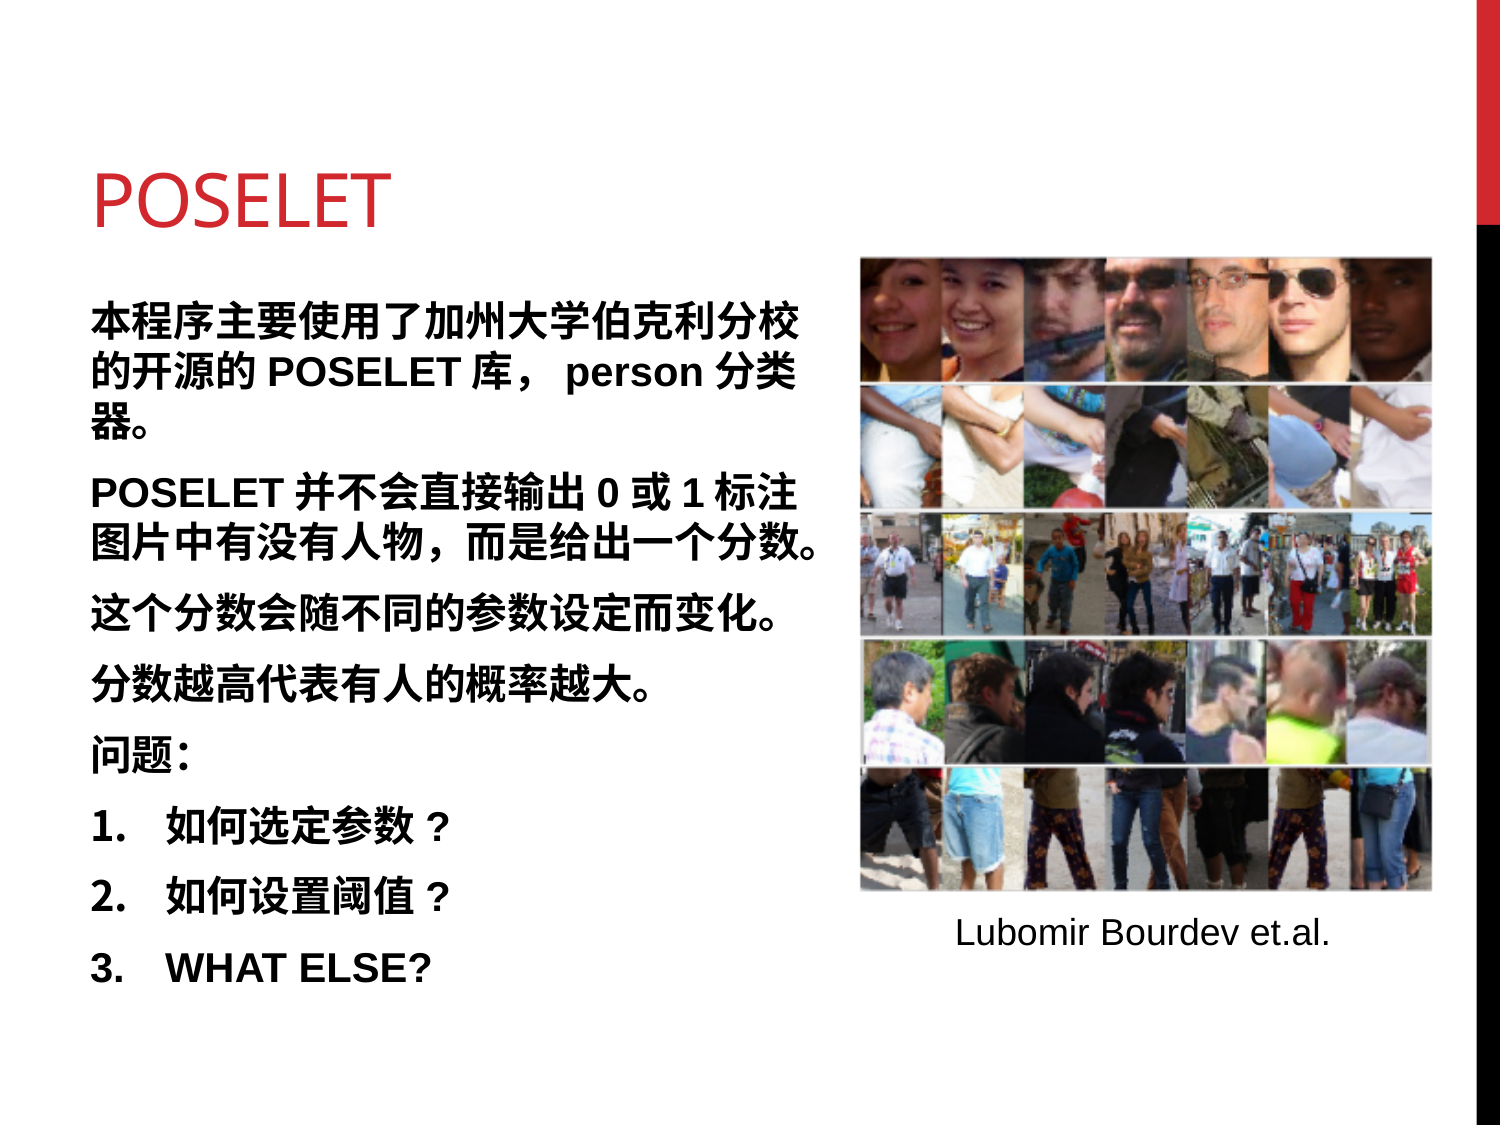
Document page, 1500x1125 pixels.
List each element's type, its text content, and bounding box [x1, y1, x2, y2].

text_box Lubomir Bourdev et.al. [939, 905, 1347, 960]
title POSElet [75, 25, 1025, 250]
list 本程序主要使用了加州大学伯克利分校的开源的POSELET库，person分类器。 POSELET并不会直接输出0或1标注图片中有没有人物，而是给出一个分数。 这个分数会随不同的参数设定而变化。 分数越高代表有人的概率越大。 问题： 如何选定参数? 如何设置阈值? WHAT ELSE? [75, 287, 847, 1005]
picture [845, 237, 1447, 901]
